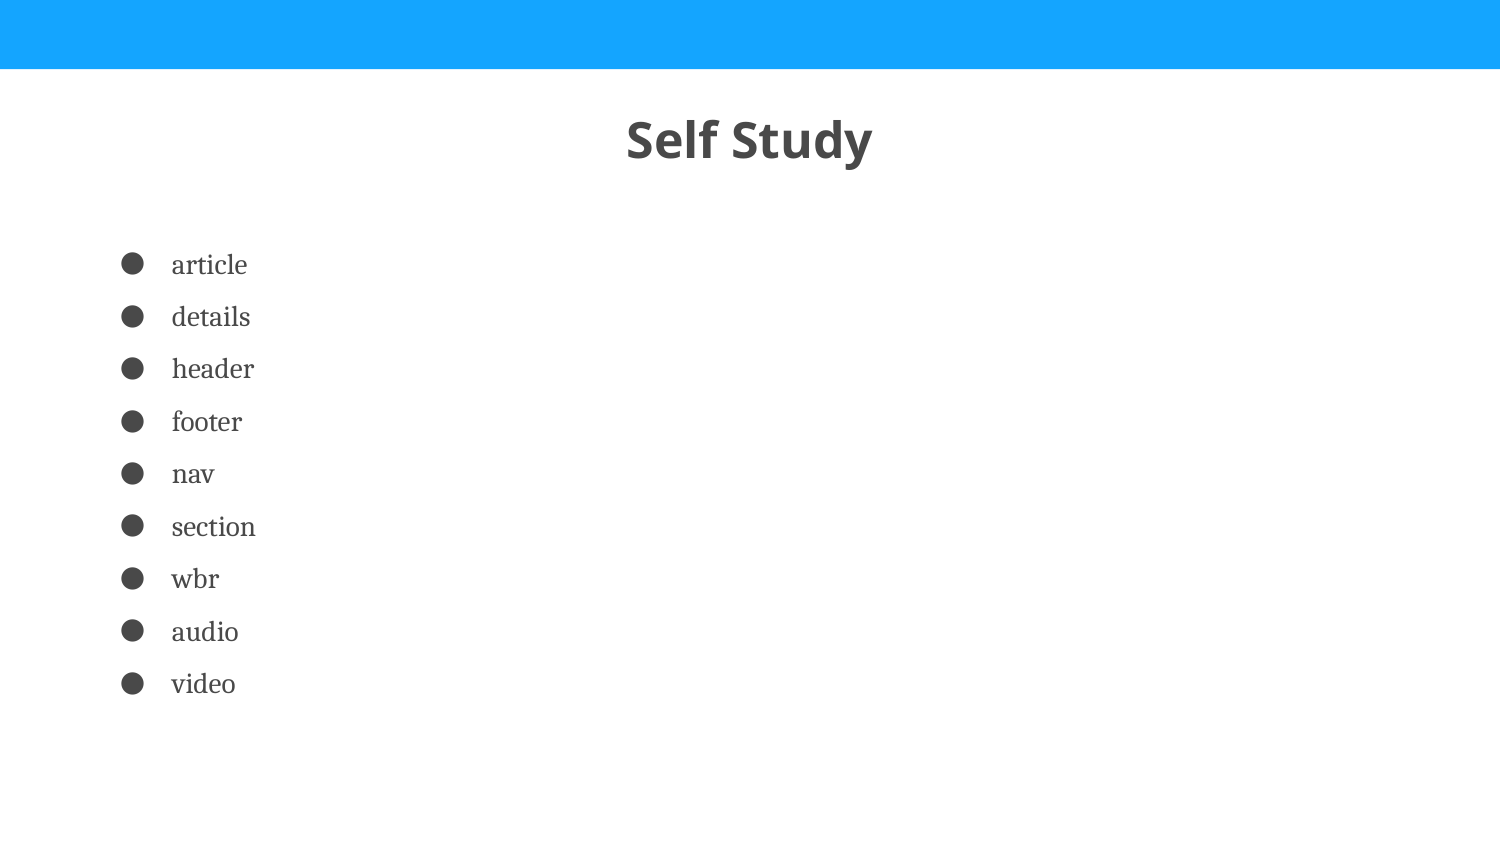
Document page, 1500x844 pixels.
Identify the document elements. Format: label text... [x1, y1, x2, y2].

text_box Self Study [40, 106, 1459, 213]
text_box article details header footer nav section wbr audio video [91, 213, 1433, 641]
